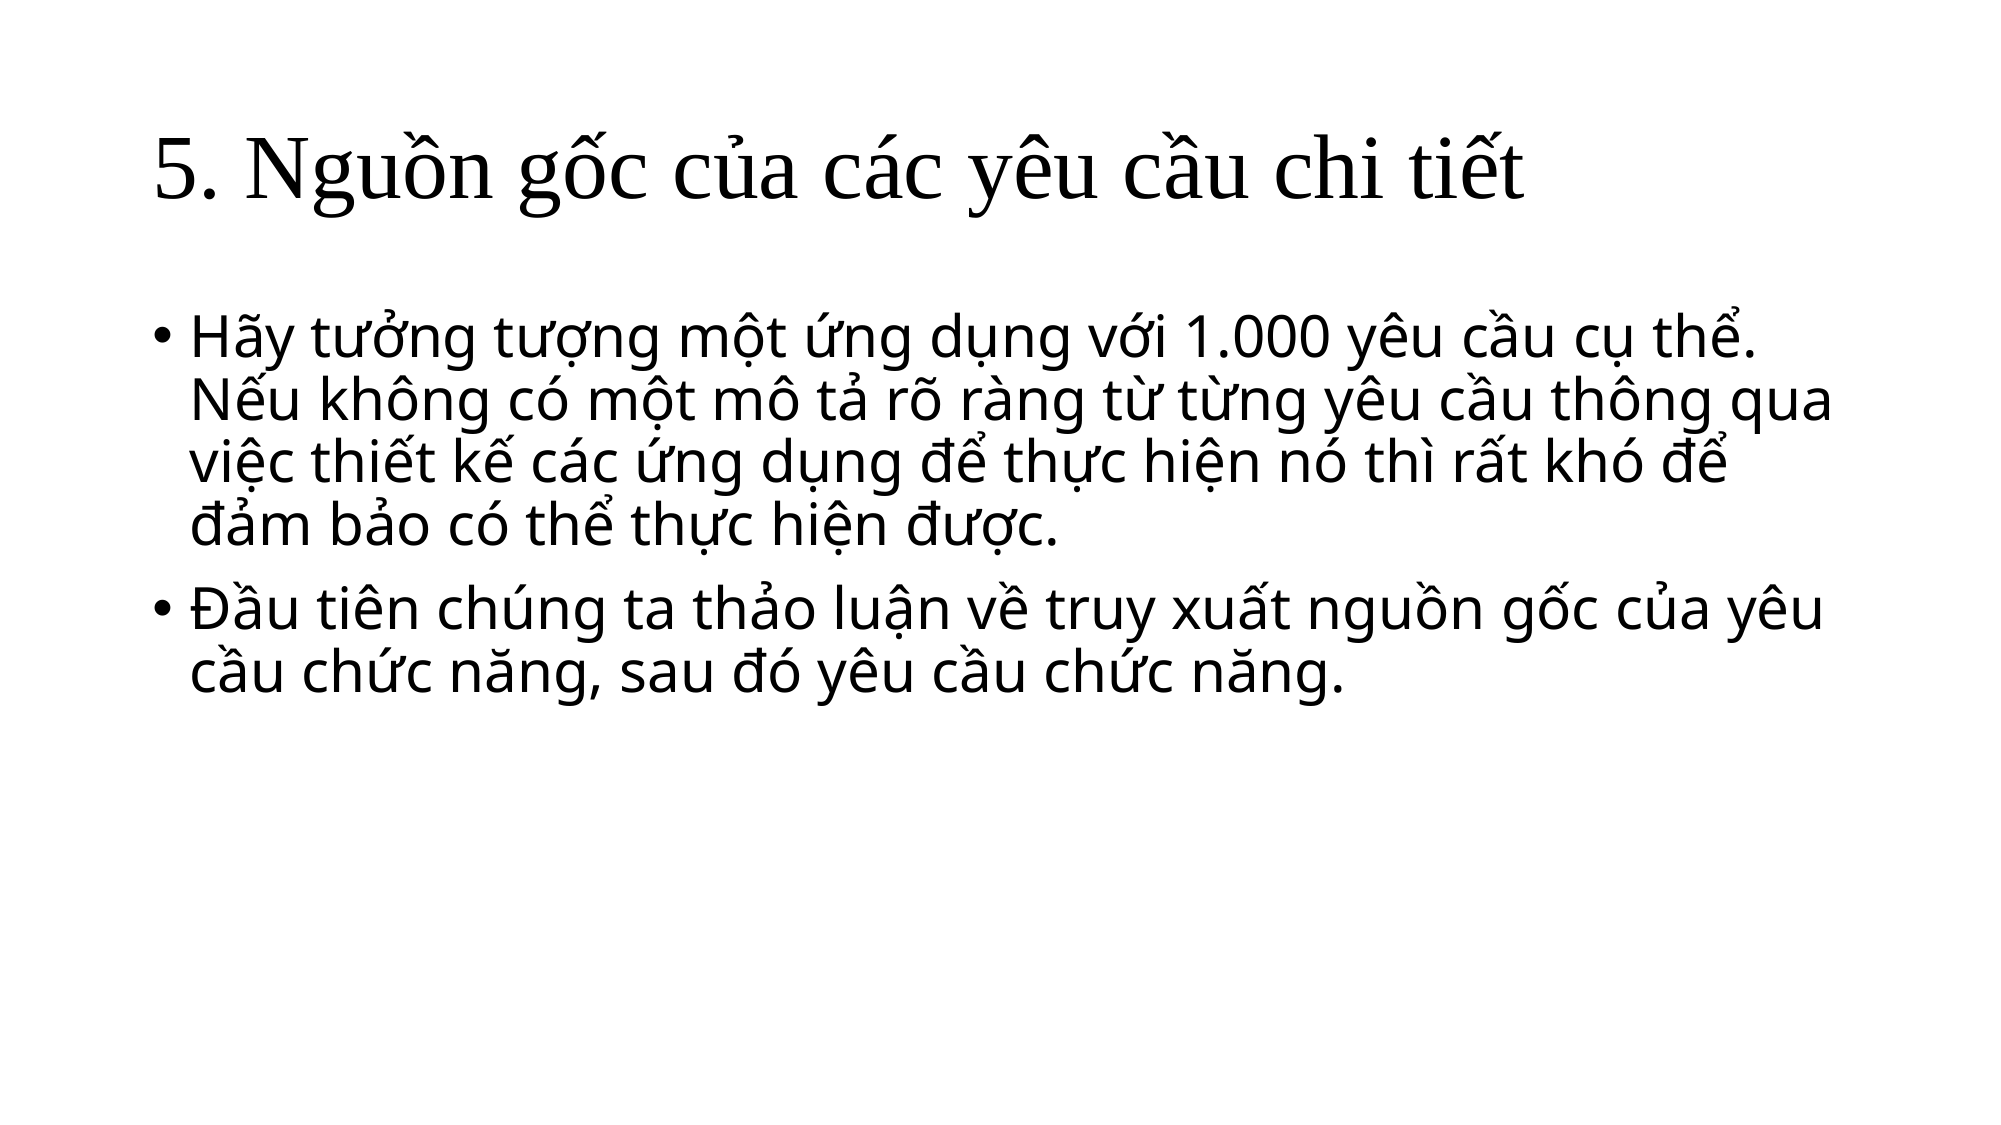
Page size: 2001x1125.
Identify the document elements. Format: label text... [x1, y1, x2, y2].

list Hãy tưởng tượng một ứng dụng với 1.000 yêu cầu cụ thể. Nếu không có một mô tả rõ ràng từ từng yêu cầu thông qua việc thiết kế các ứng dụng để thực hiện nó thì rất khó để đảm bảo có thể thực hiện được. Đầu tiên chúng ta thảo luận về truy xuất nguồn gốc của yêu cầu chức năng, sau đó yêu cầu chức năng. [137, 299, 1863, 1014]
title 5. Nguồn gốc của các yêu cầu chi tiết [137, 59, 1863, 278]
